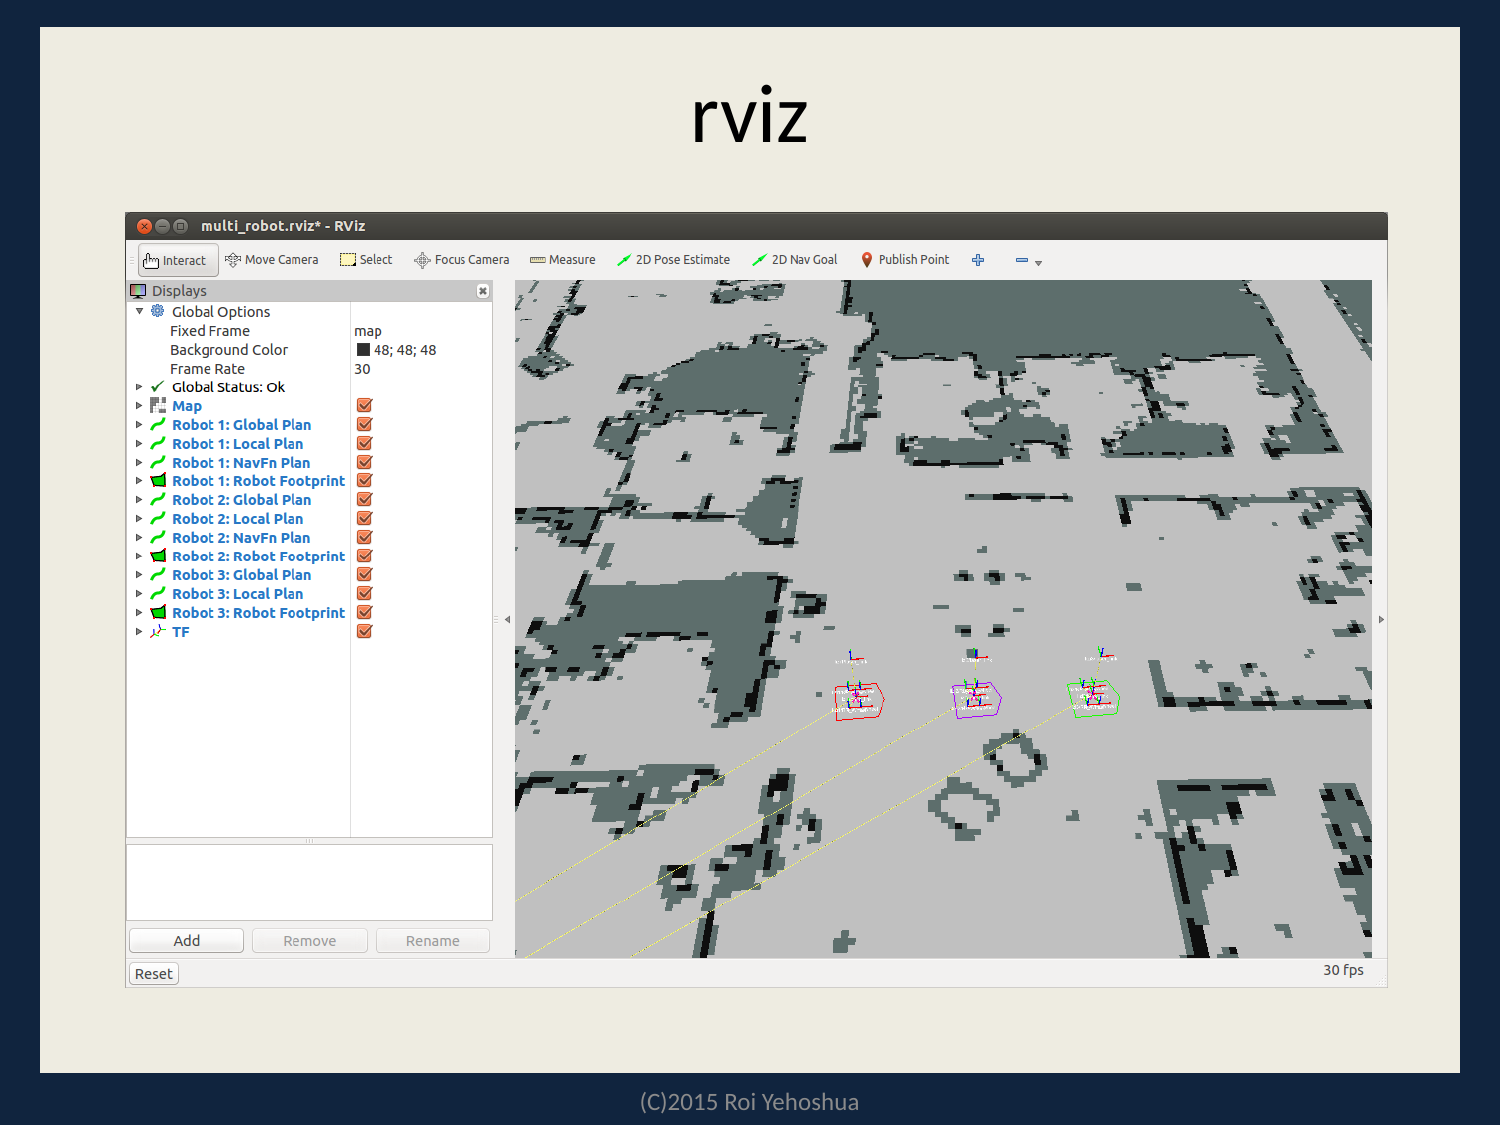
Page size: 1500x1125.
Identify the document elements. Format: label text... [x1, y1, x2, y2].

footer (C)2015 Roi Yehoshua [512, 1074, 988, 1125]
picture [124, 212, 1388, 989]
title rviz [37, 31, 1463, 188]
